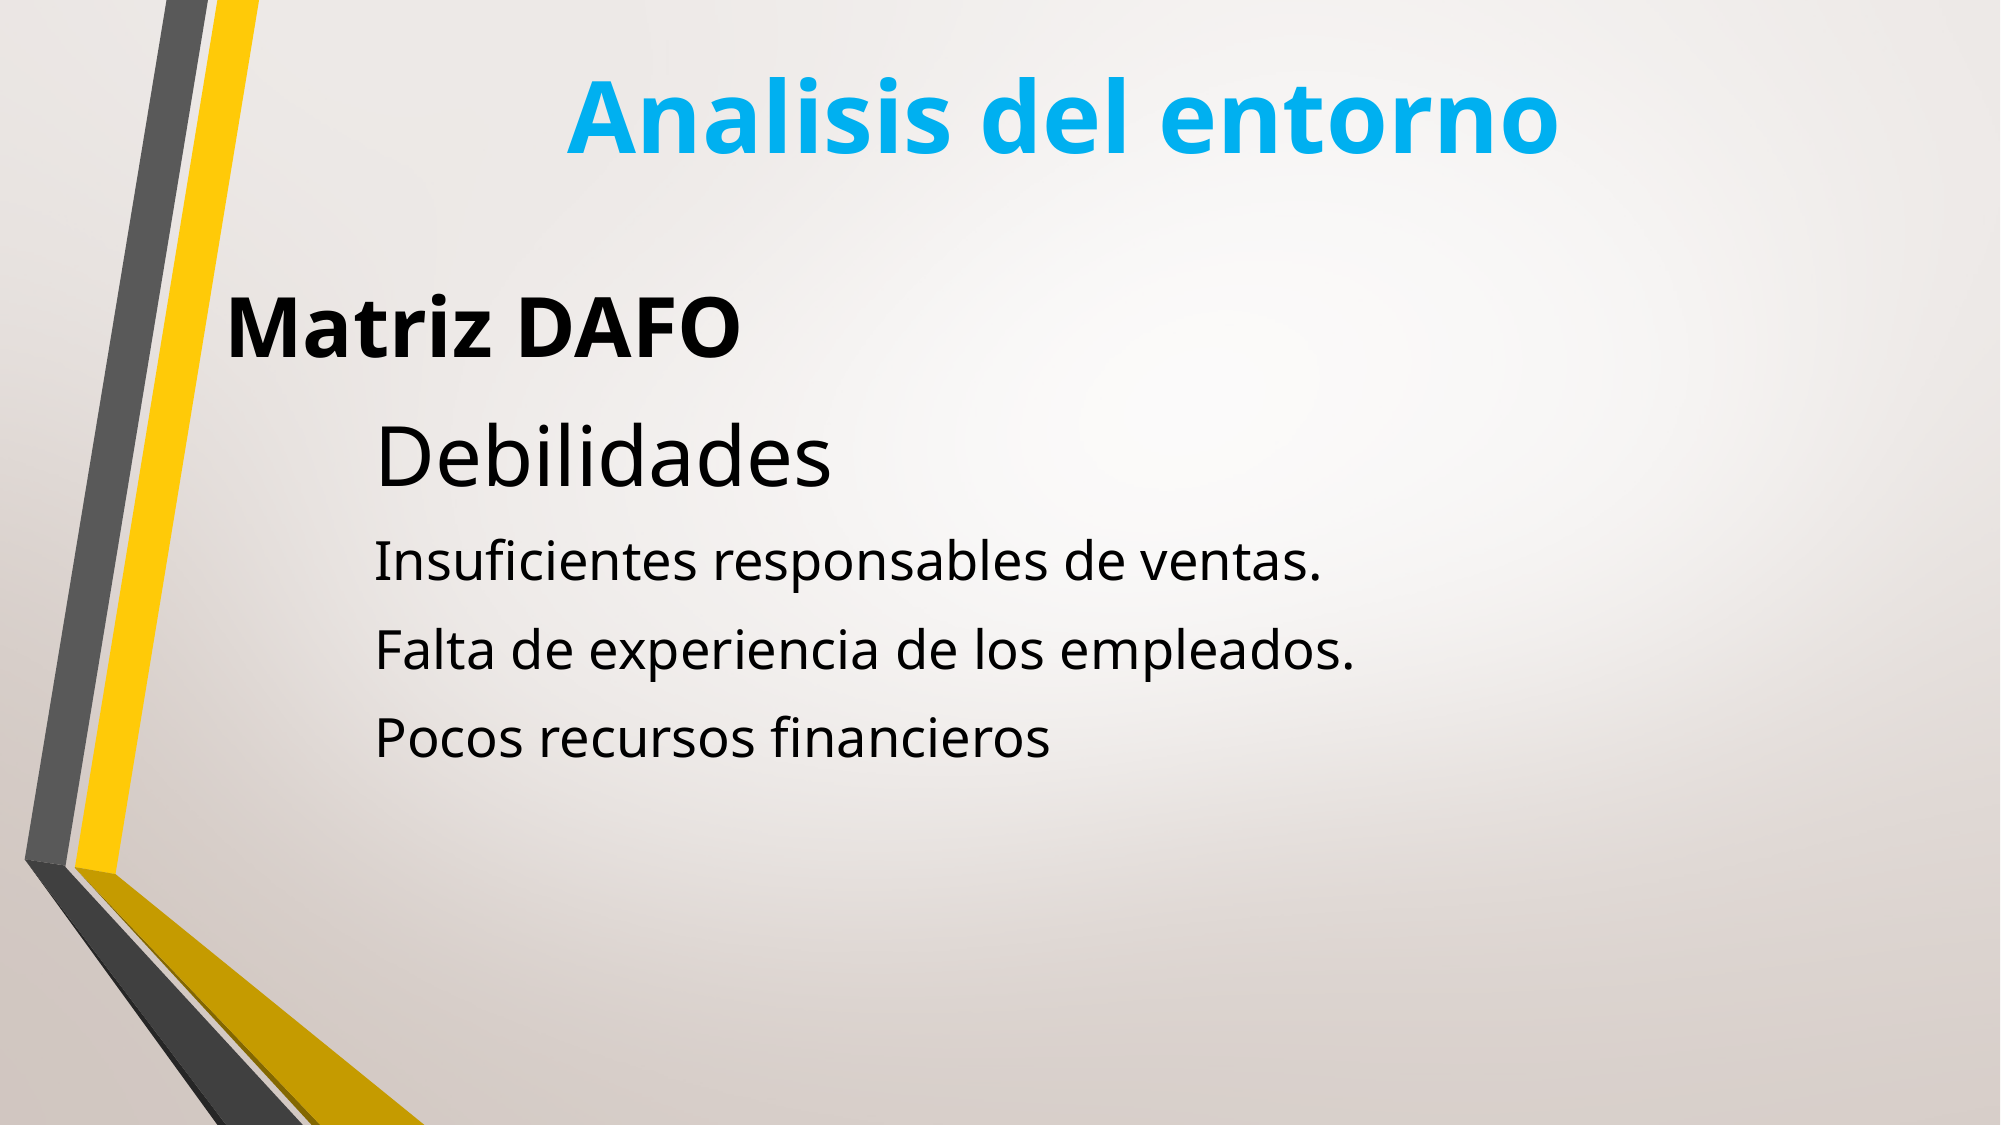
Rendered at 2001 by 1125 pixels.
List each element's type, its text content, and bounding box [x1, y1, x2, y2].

text_box Matriz DAFO Debilidades Insuficientes responsables de ventas. Falta de experiencia de los empleados. Pocos recursos financieros [209, 183, 1887, 1094]
title Analisis del entorno [243, 0, 1887, 183]
